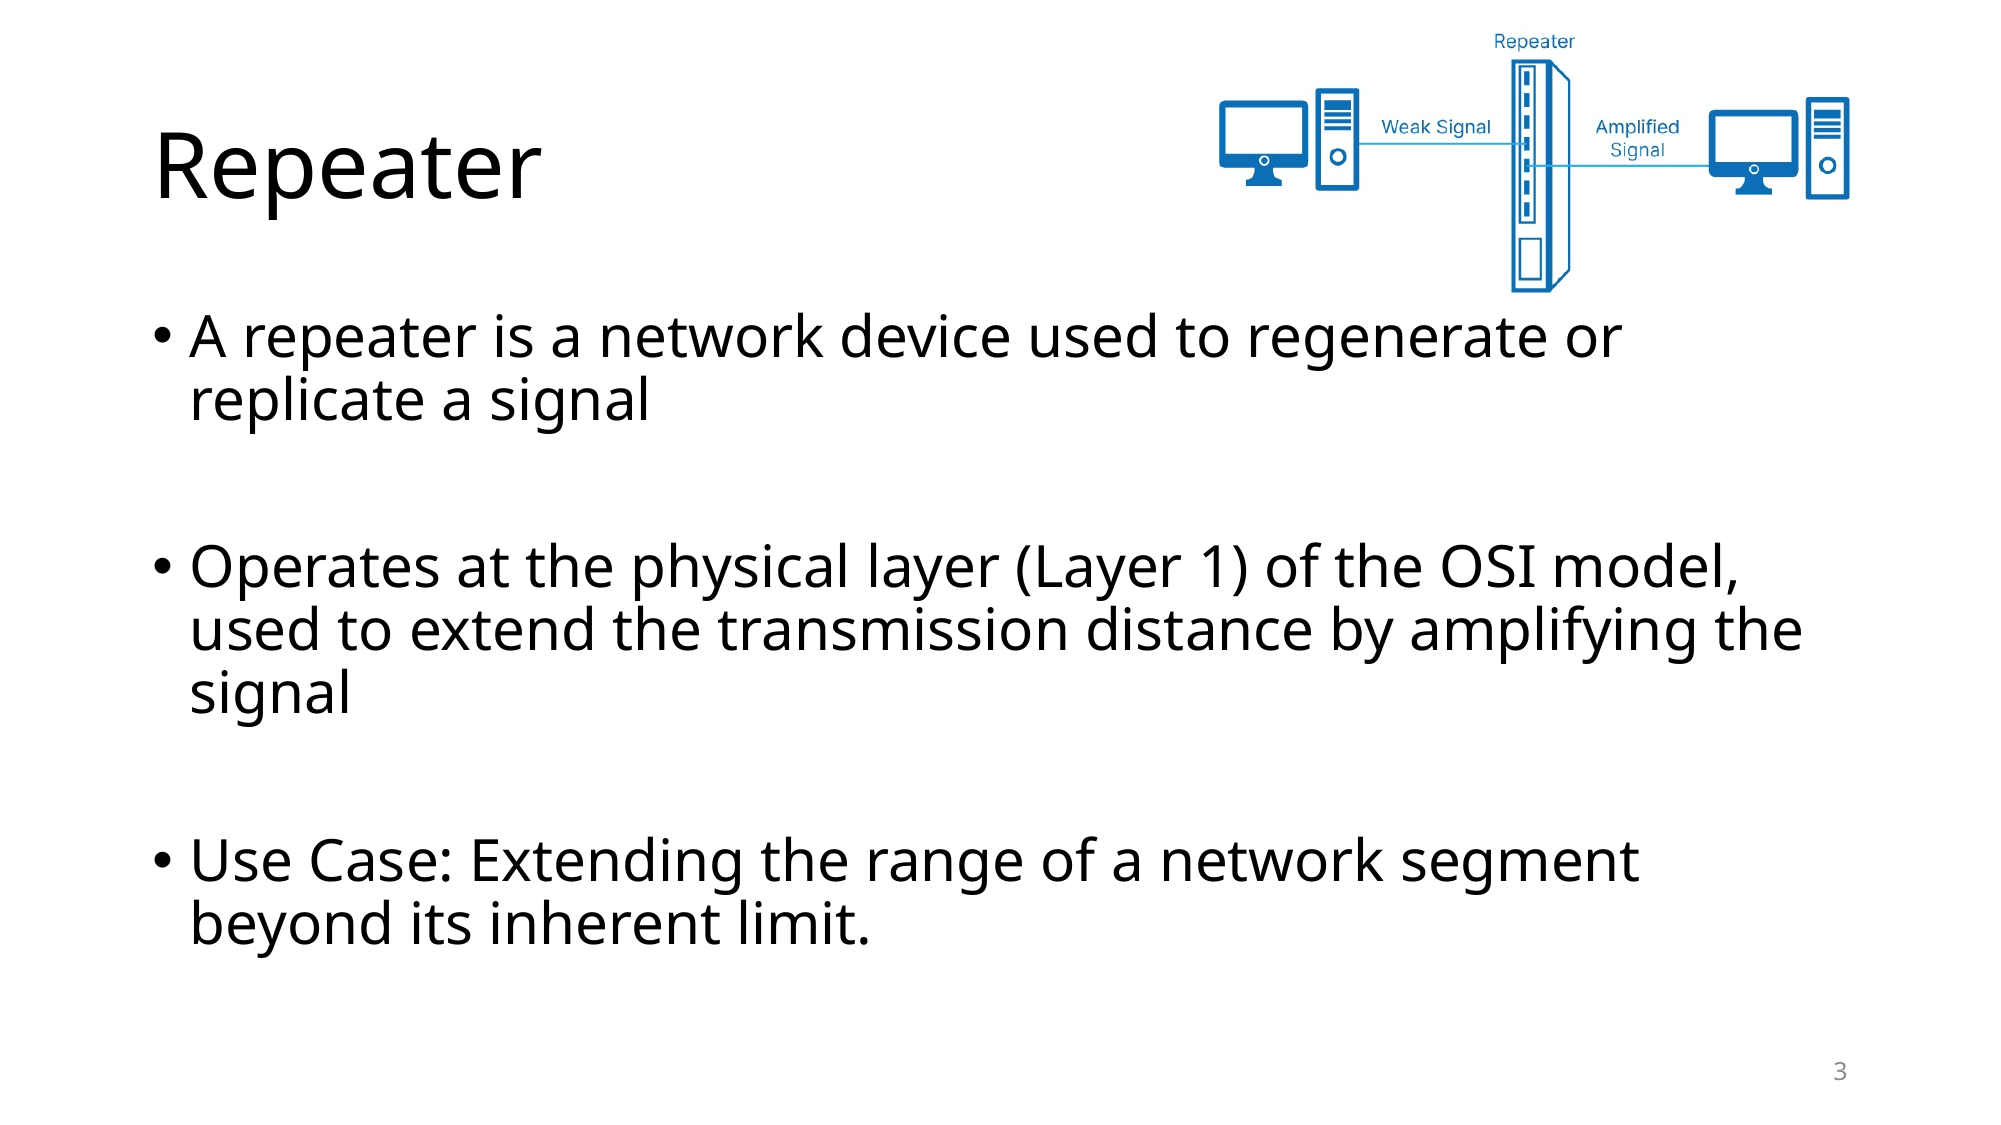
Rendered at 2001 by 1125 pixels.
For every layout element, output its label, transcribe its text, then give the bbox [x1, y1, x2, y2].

list A repeater is a network device used to regenerate or replicate a signal Operates at the physical layer (Layer 1) of the OSI model, used to extend the transmission distance by amplifying the signal Use Case: Extending the range of a network segment beyond its inherent limit. [137, 299, 1863, 1014]
slide_number 3 [1412, 1042, 1863, 1103]
title Repeater [137, 59, 1216, 278]
picture [1216, 0, 1863, 300]
